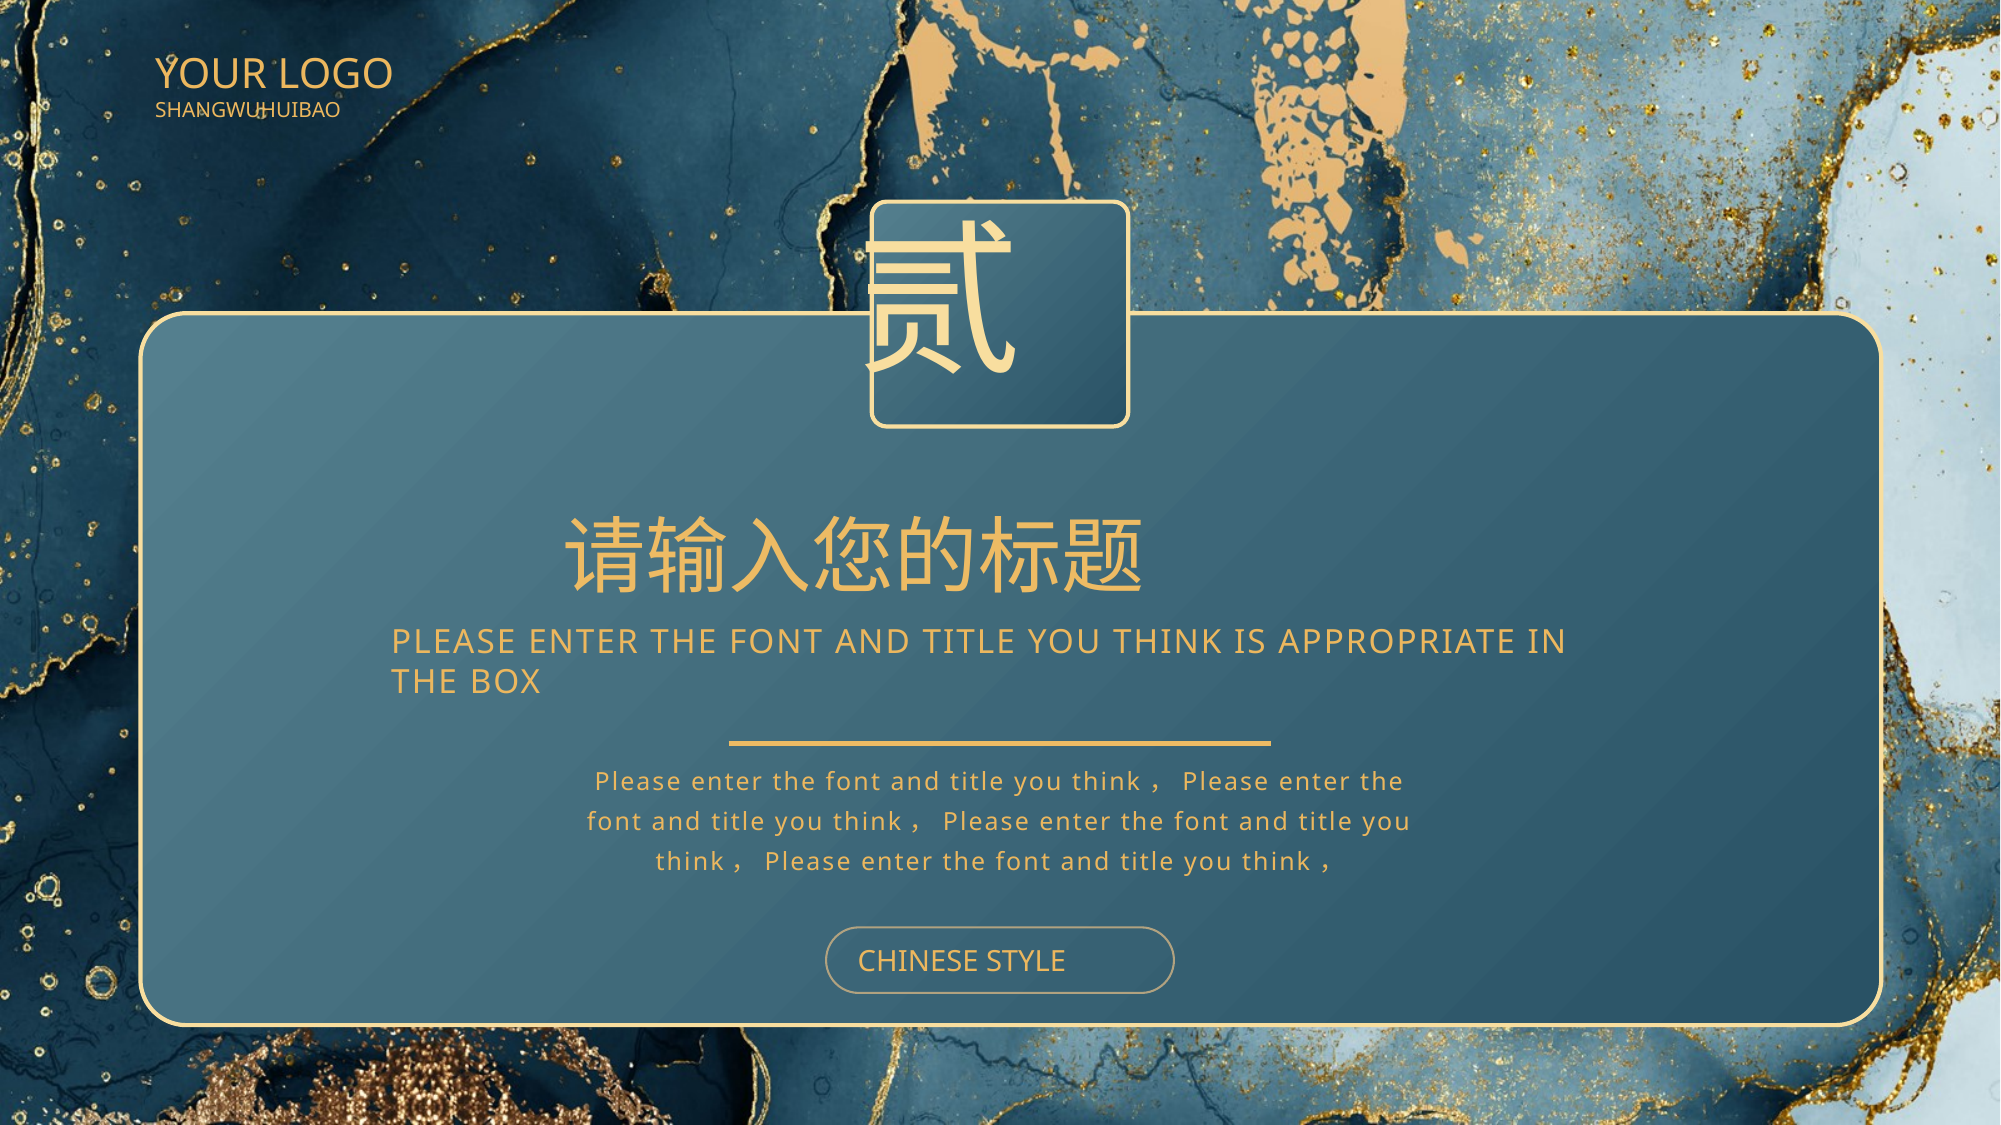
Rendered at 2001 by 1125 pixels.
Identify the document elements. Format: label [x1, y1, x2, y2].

text_box [140, 313, 1882, 1026]
text_box [140, 39, 456, 130]
text_box [840, 186, 1160, 427]
picture [0, 0, 2001, 1125]
